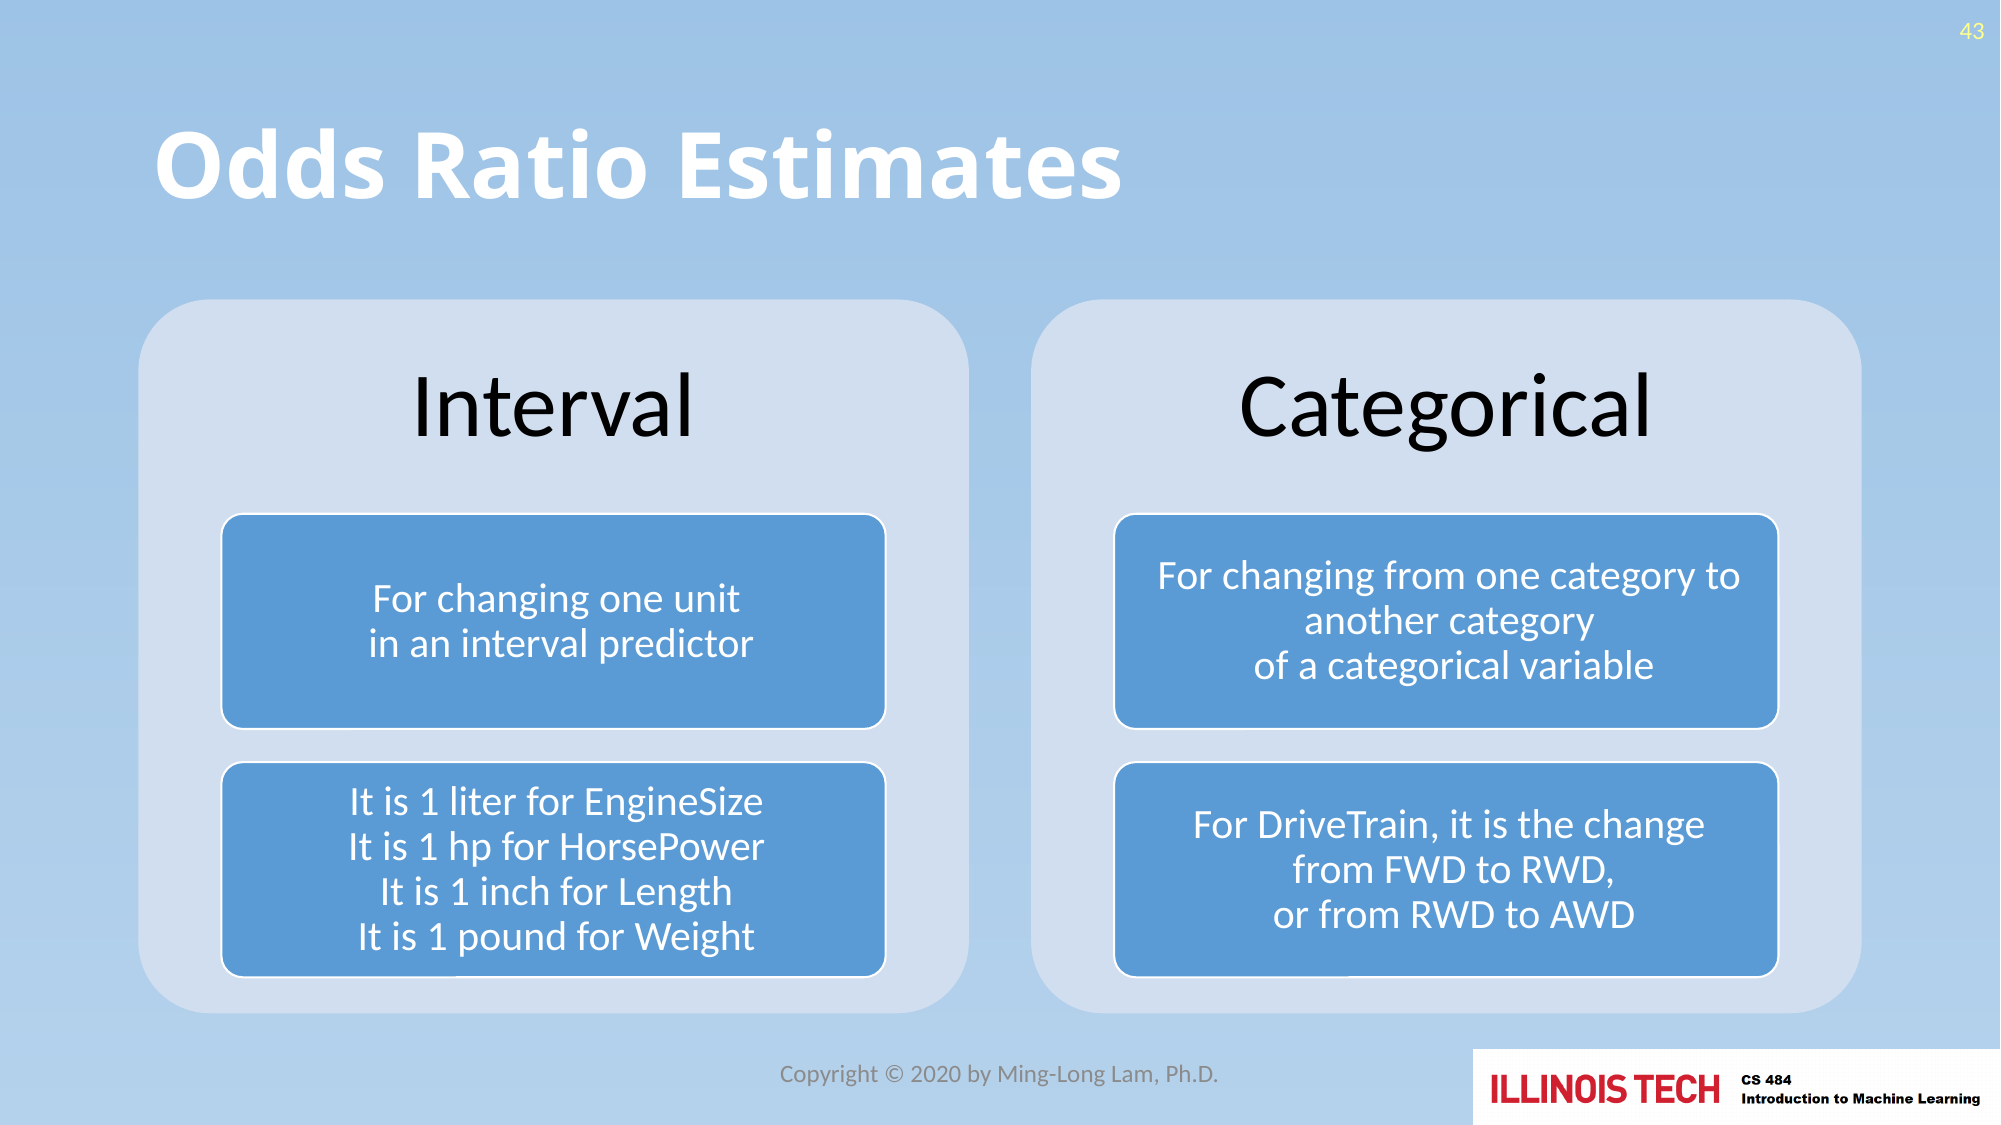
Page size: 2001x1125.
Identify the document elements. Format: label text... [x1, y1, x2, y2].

slide_number 43 [1550, 0, 2000, 60]
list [137, 299, 1863, 1014]
title Odds Ratio Estimates [137, 59, 1863, 278]
footer Copyright © 2020 by Ming-Long Lam, Ph.D. [662, 1042, 1338, 1103]
picture [1473, 1049, 2000, 1125]
